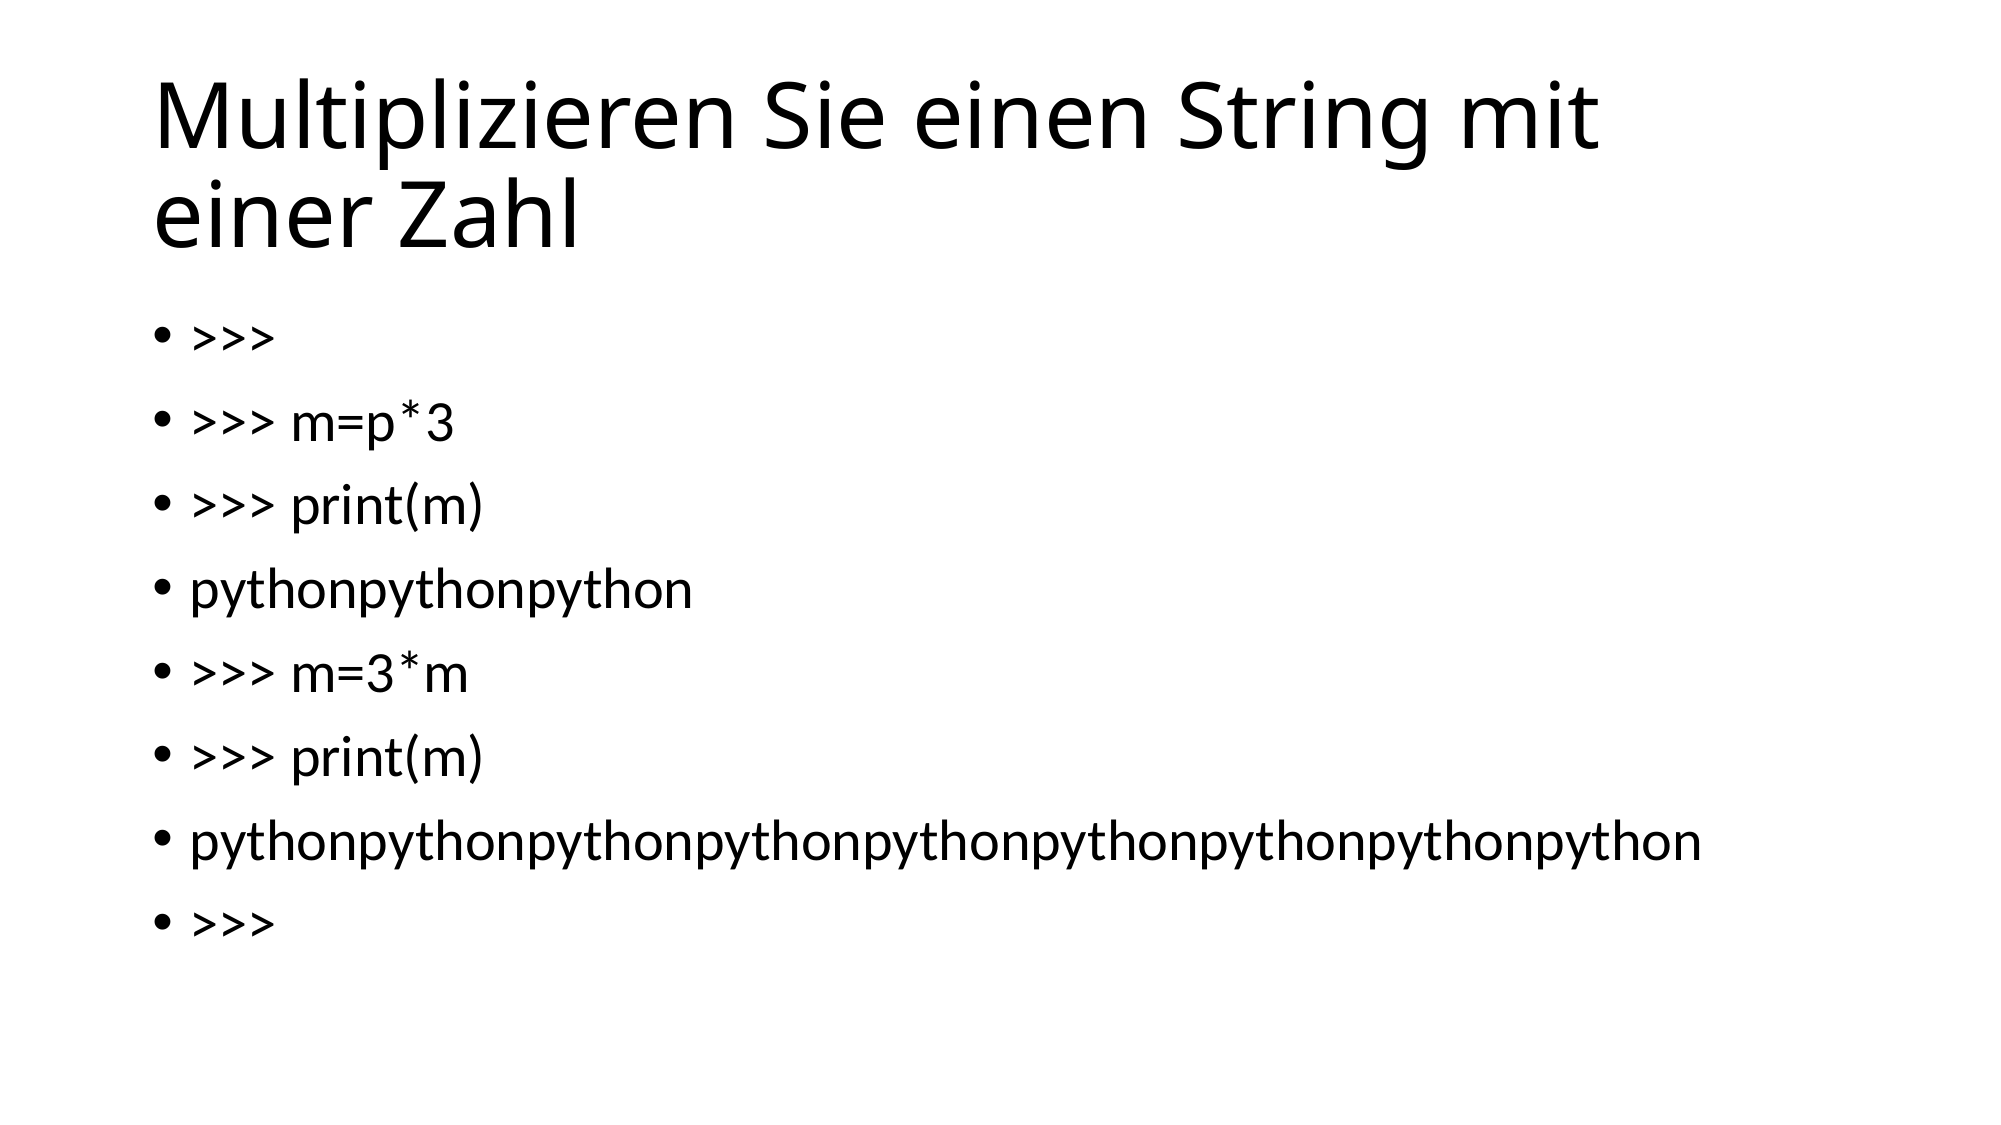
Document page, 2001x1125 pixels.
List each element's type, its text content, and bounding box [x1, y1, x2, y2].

list >>> >>> m=p*3 >>> print(m) pythonpythonpython >>> m=3*m >>> print(m) pythonpythonpythonpythonpythonpythonpythonpythonpython >>> [137, 299, 1863, 1014]
title Multiplizieren Sie einen String mit einer Zahl [137, 59, 1863, 278]
